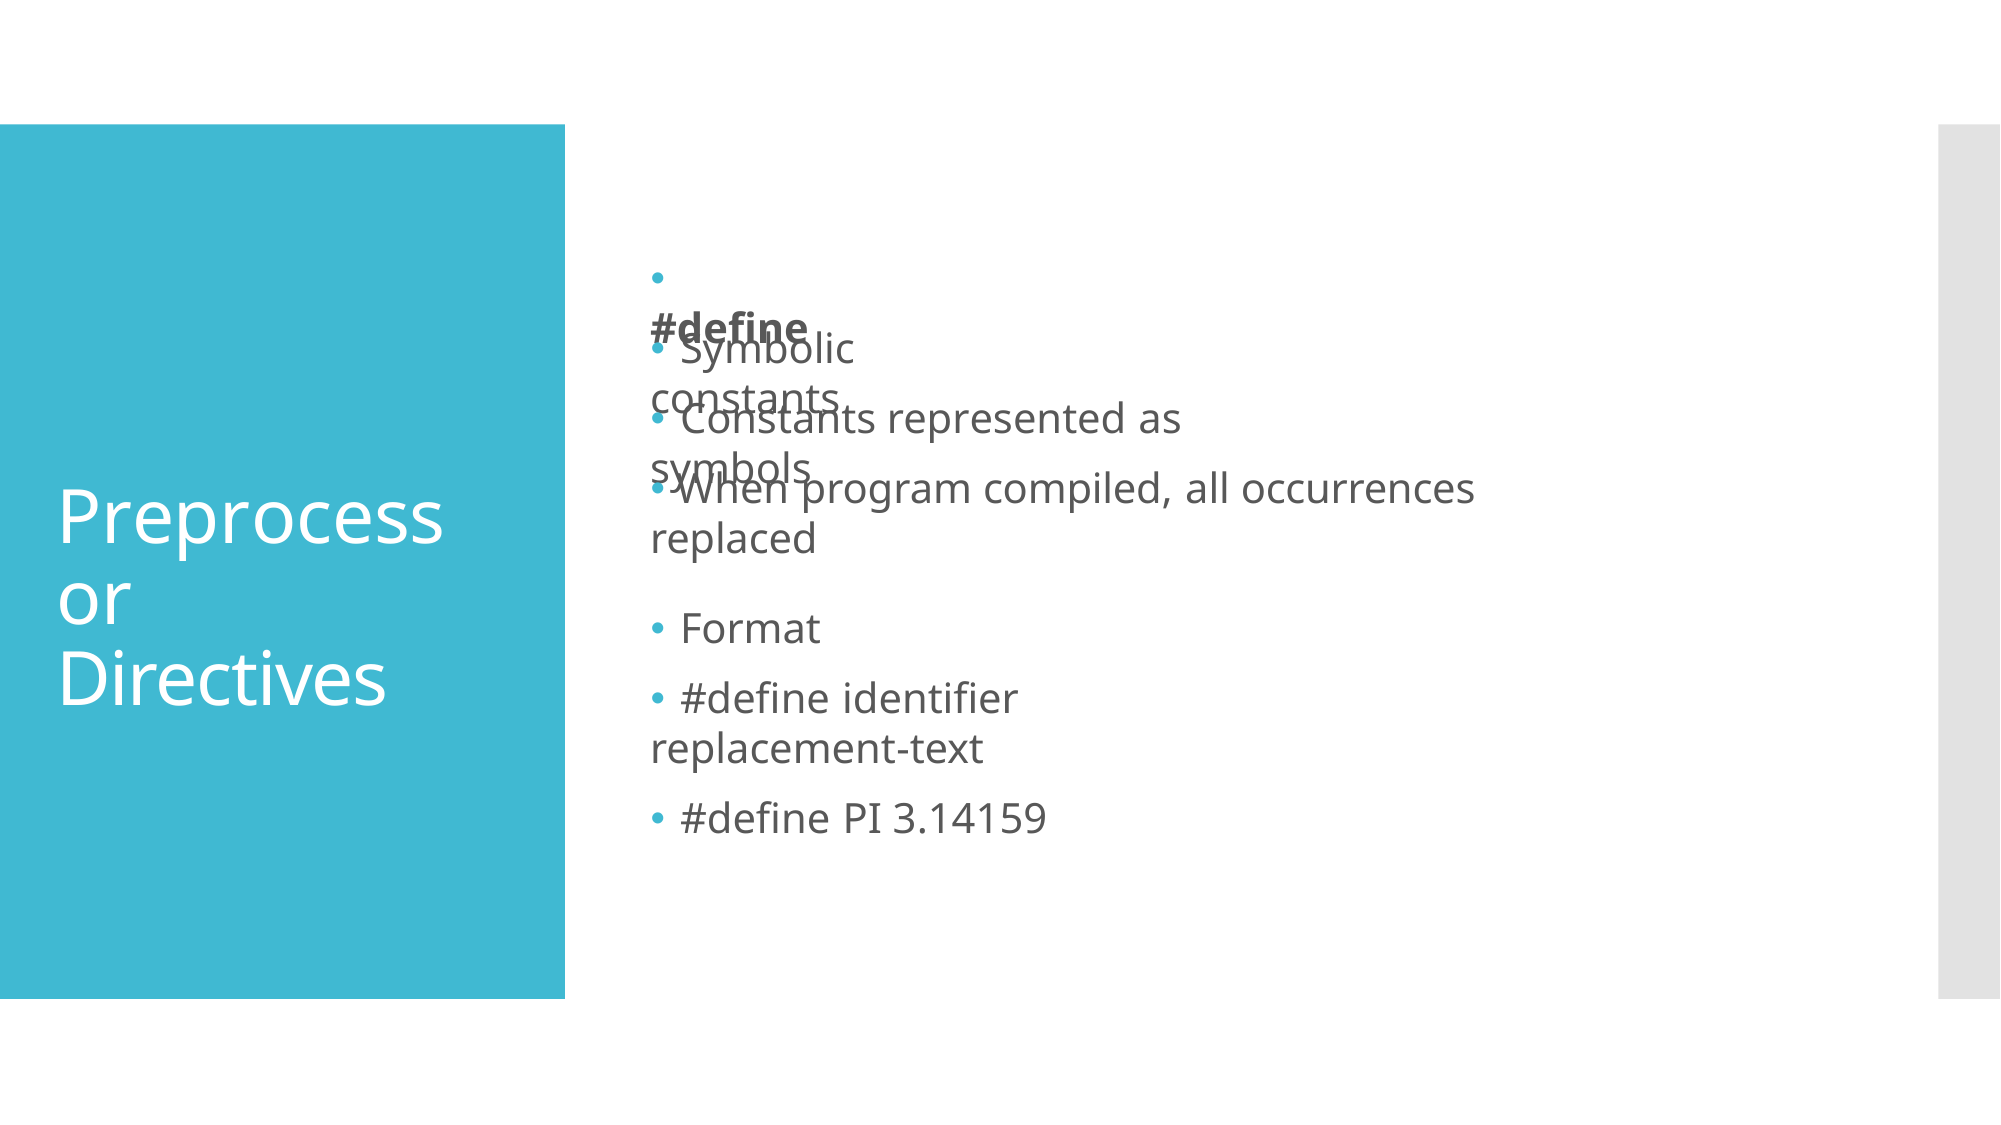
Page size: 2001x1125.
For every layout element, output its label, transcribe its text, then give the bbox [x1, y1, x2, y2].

text_box 🞄 Constants represented as symbols [647, 389, 1269, 459]
text_box 🞄 When program compiled, all occurrences replaced [647, 459, 1539, 562]
text_box 🞄 #define [647, 249, 823, 319]
text_box 🞄 Format 🞄 #define identifier replacement-text 🞄 #define PI 3.14159 [647, 579, 1291, 842]
text_box Preprocessor Directives [54, 464, 450, 721]
title 🞄 Symbolic constants [647, 319, 1017, 389]
